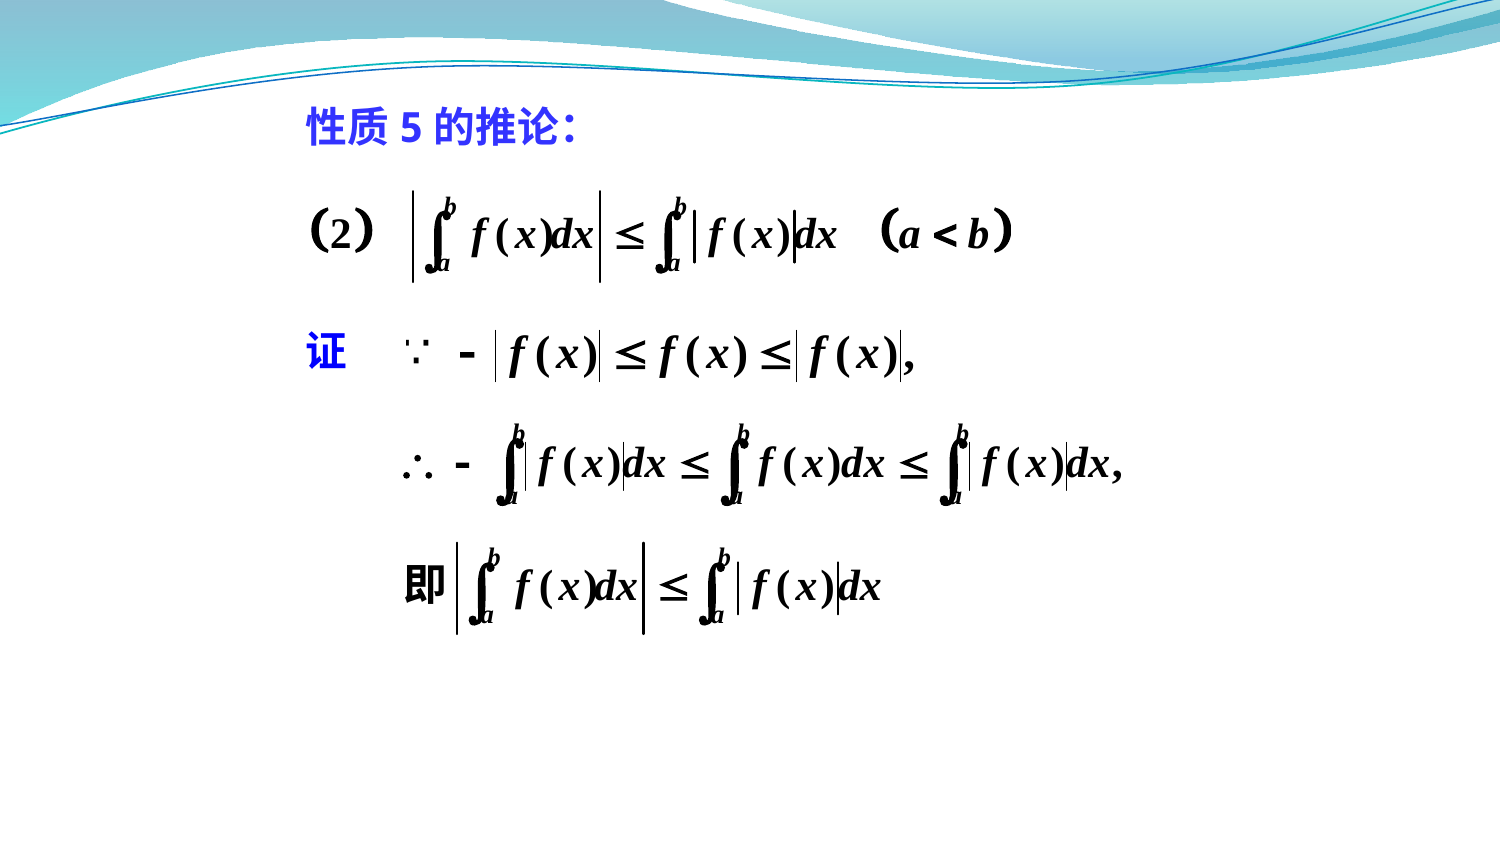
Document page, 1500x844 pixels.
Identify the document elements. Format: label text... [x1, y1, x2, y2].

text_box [405, 326, 918, 386]
text_box 性质5的推论： [290, 93, 600, 159]
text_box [309, 187, 1012, 286]
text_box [402, 538, 887, 638]
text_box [402, 418, 1126, 510]
text_box 证 [290, 317, 385, 453]
